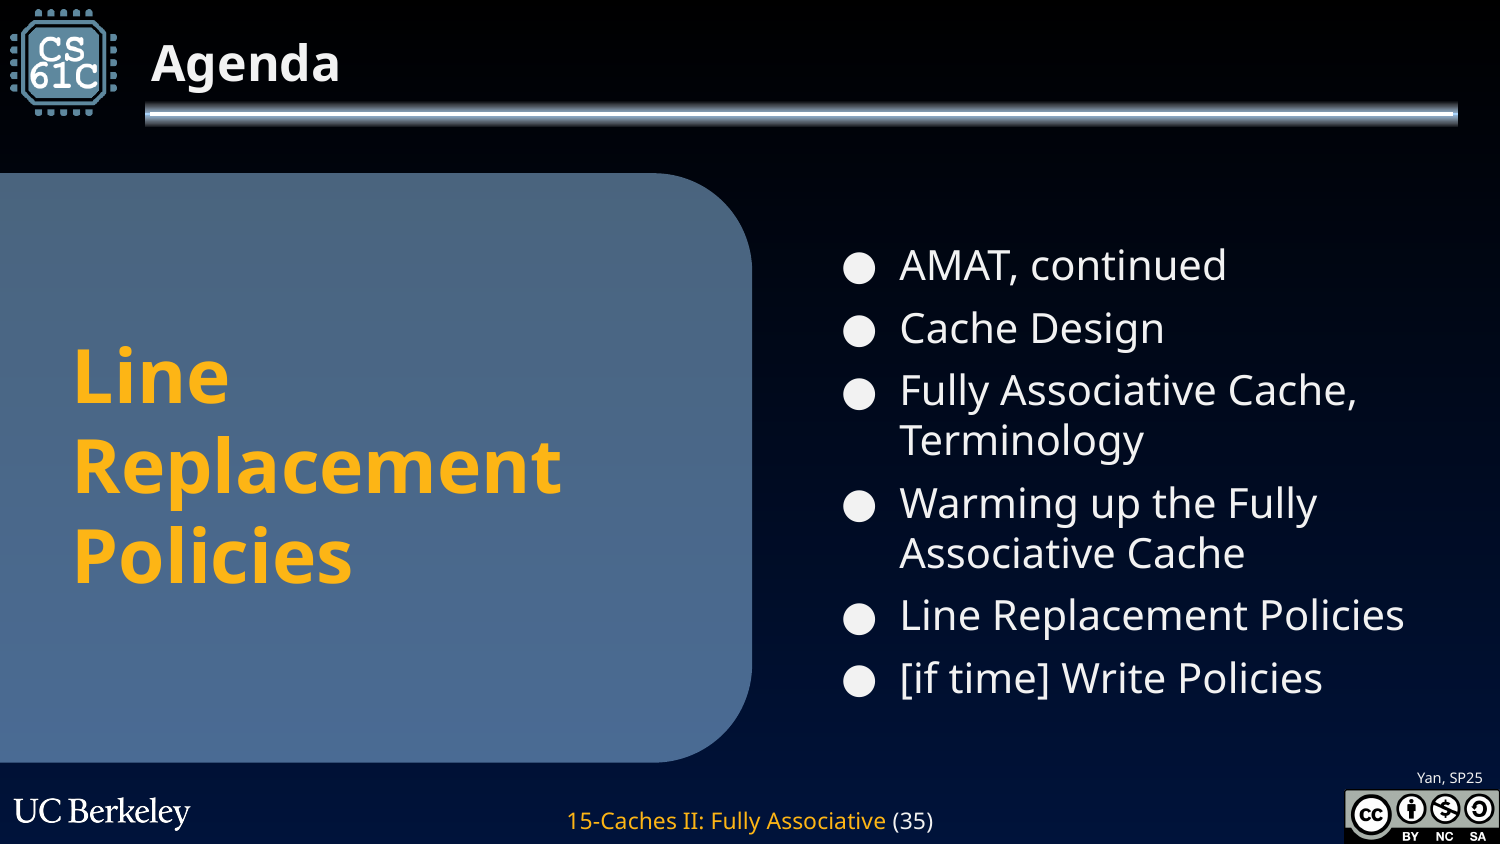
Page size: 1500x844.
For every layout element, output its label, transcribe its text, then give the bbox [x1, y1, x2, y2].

picture [10, 9, 117, 116]
picture [13, 797, 191, 831]
title Line Replacement Policies [56, 229, 703, 697]
picture [1344, 789, 1500, 844]
